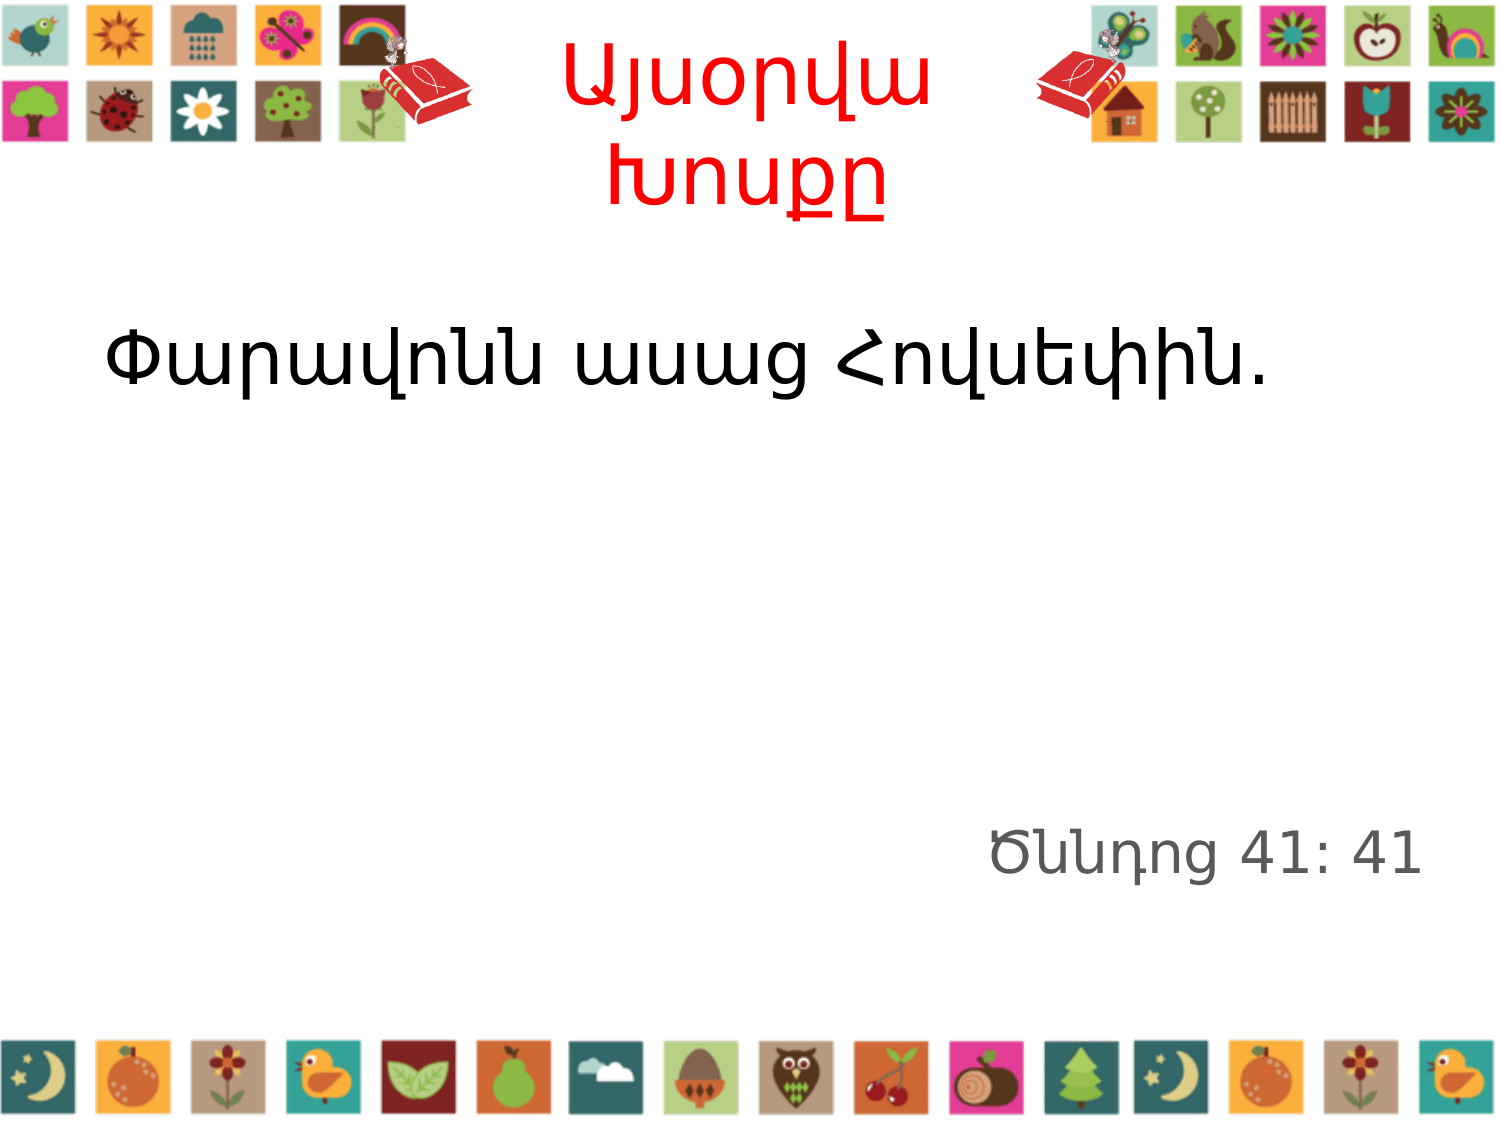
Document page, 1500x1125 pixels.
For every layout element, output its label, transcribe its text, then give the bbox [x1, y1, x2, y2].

text_box Ծննդոց 41: 41 [808, 807, 1441, 893]
picture [1003, 3, 1500, 150]
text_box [0, 1028, 1500, 1118]
picture [0, 3, 505, 150]
text_box Փարավոնն ասաց Հովսեփին. [88, 302, 1436, 408]
text_box Այսօրվա Խոսքը [414, 13, 1080, 229]
